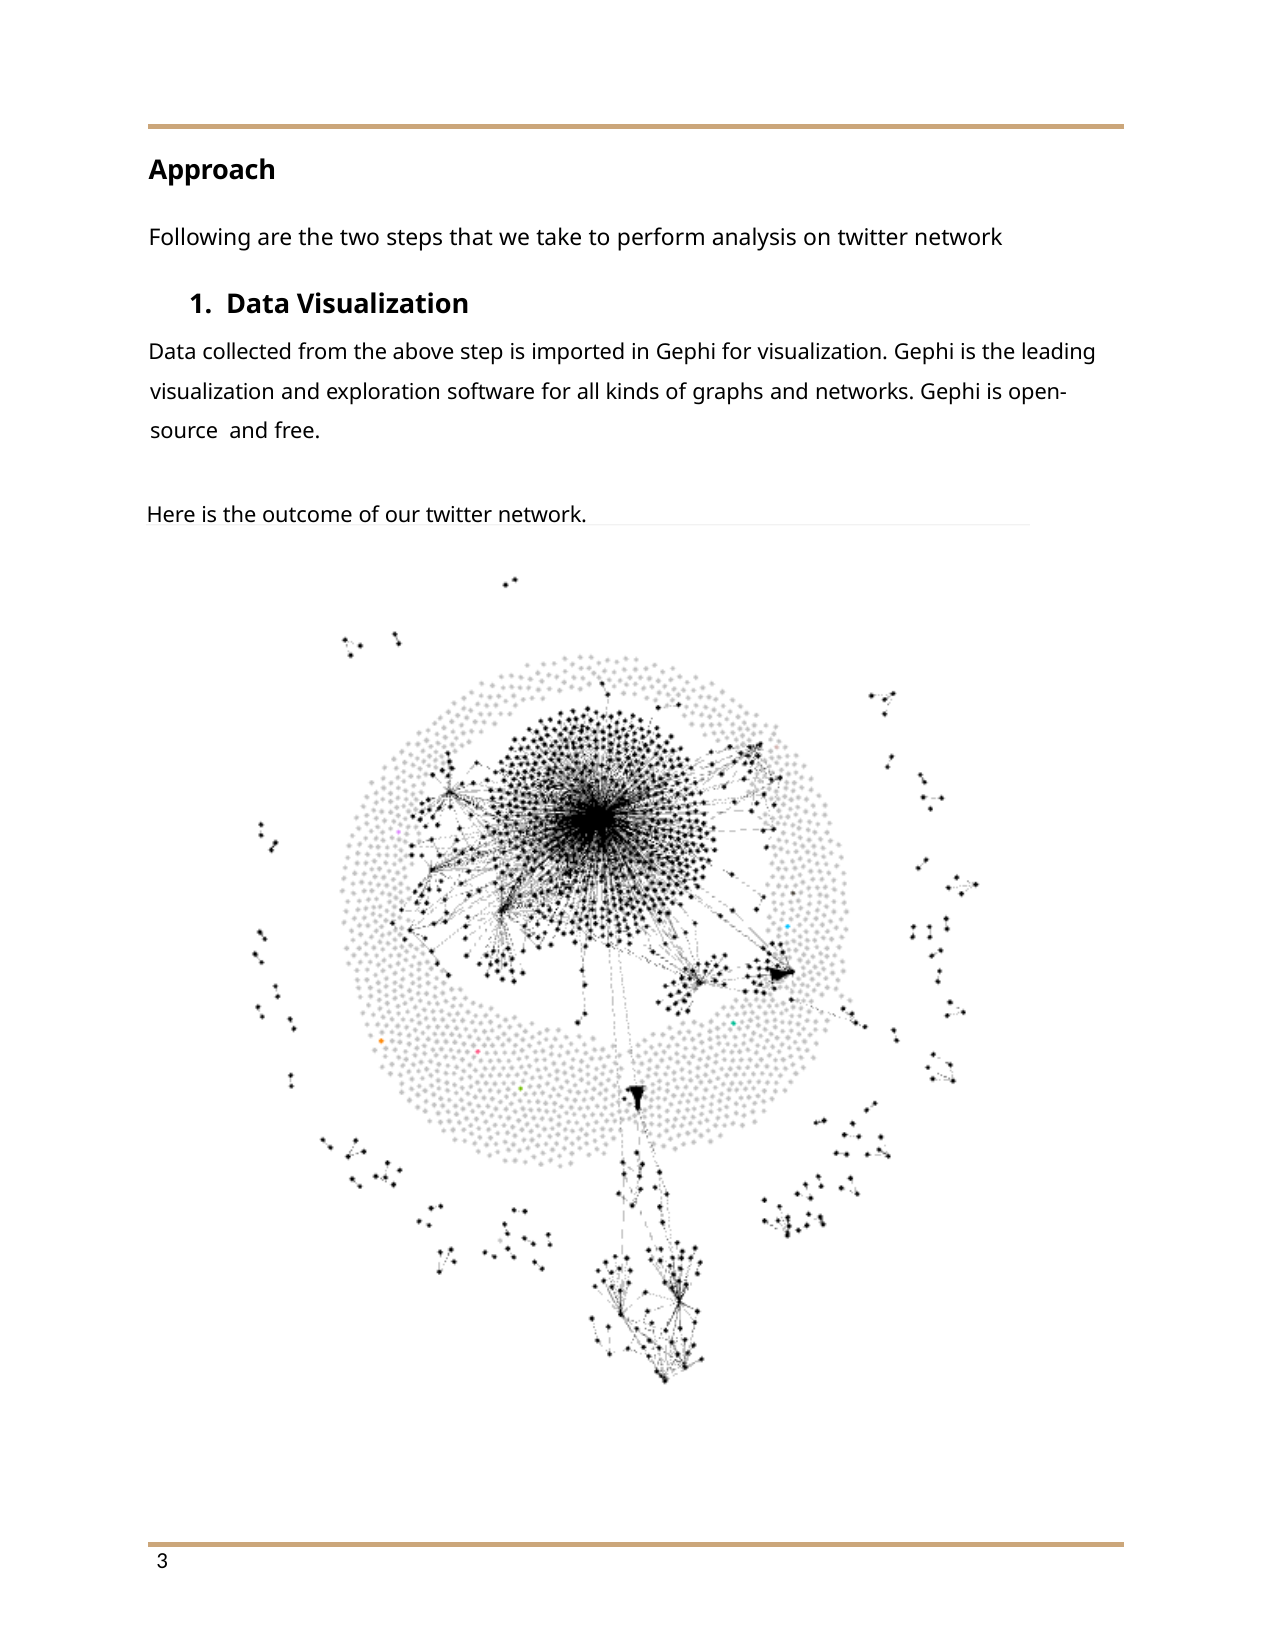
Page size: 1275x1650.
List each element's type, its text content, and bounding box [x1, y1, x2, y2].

picture [148, 1542, 1124, 1547]
picture [148, 124, 1124, 129]
picture [146, 524, 1030, 1423]
slide_number 3 [150, 1549, 175, 1650]
text_box Approach Following are the two steps that we take to perform analysis on twitter network 1. Data Visualization Data collected from the above step is imported in Gephi for visualization. Gephi is the leading visualization and exploration software for all kinds of graphs and networks. Gephi is open-source and free. Here is the outcome of our twitter network. [146, 150, 1123, 661]
